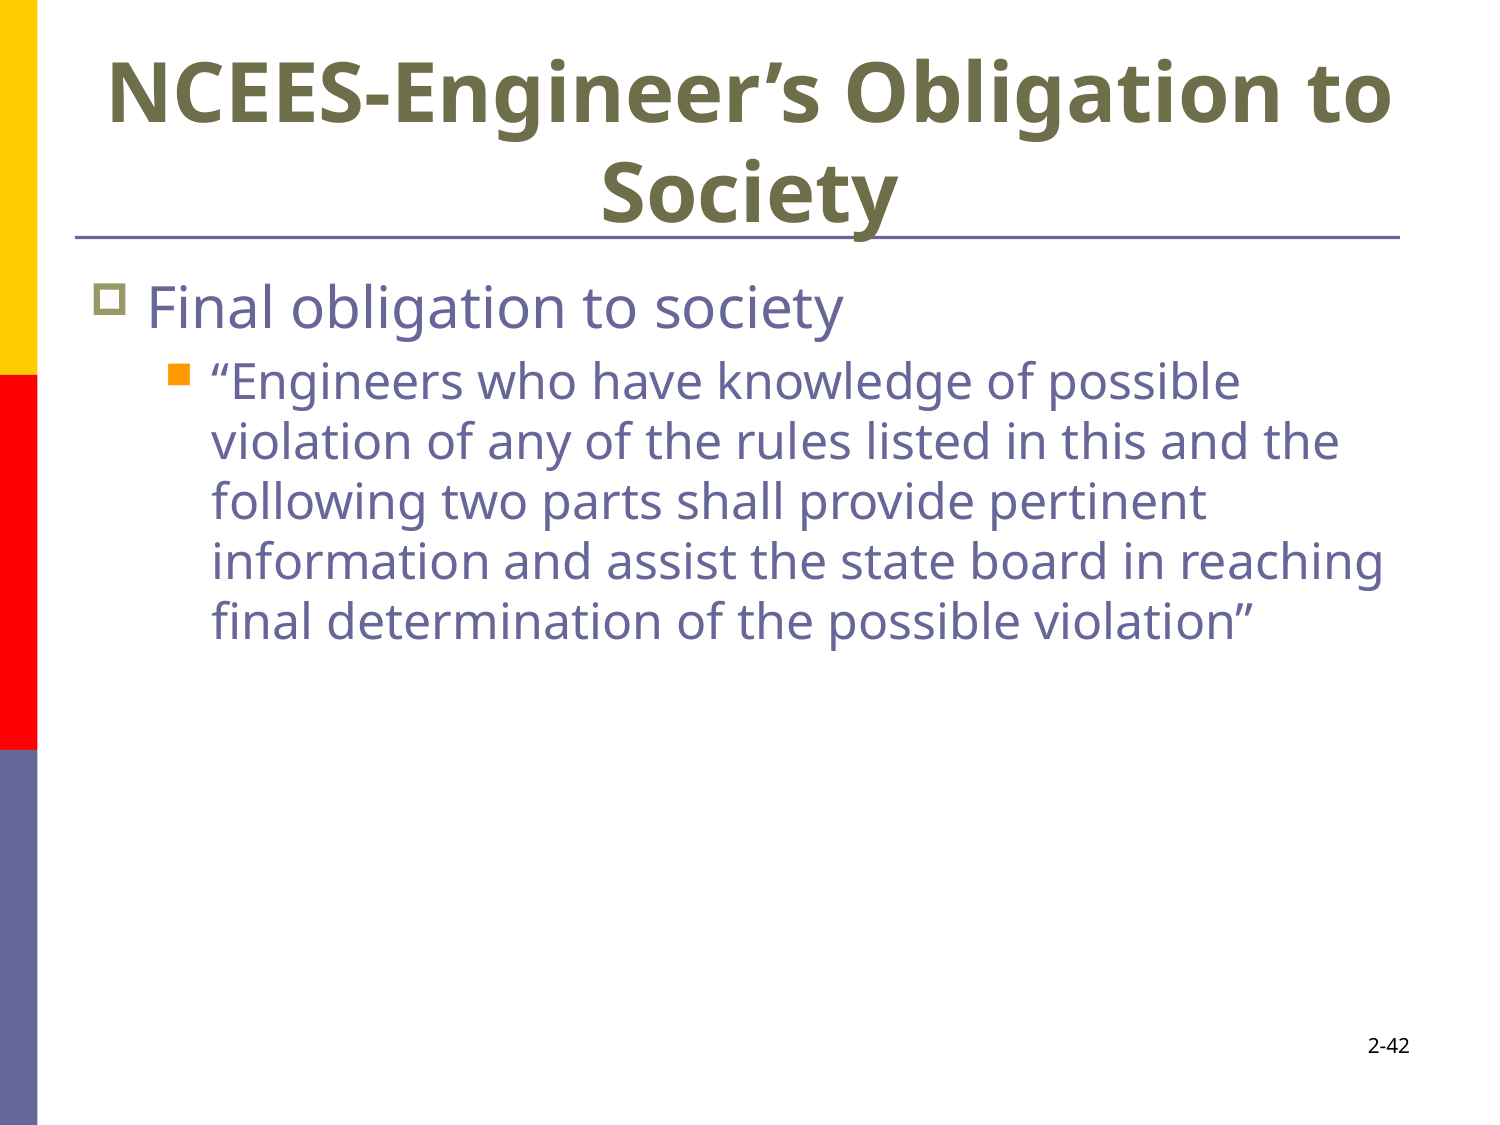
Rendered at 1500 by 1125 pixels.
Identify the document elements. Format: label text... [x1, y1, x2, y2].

title NCEES-Engineer’s Obligation to Society [75, 45, 1425, 233]
list Final obligation to society “Engineers who have knowledge of possible violation of any of the rules listed in this and the following two parts shall provide pertinent information and assist the state board in reaching final determination of the possible violation” [75, 262, 1425, 1006]
slide_number 2-42 [1074, 1025, 1425, 1100]
